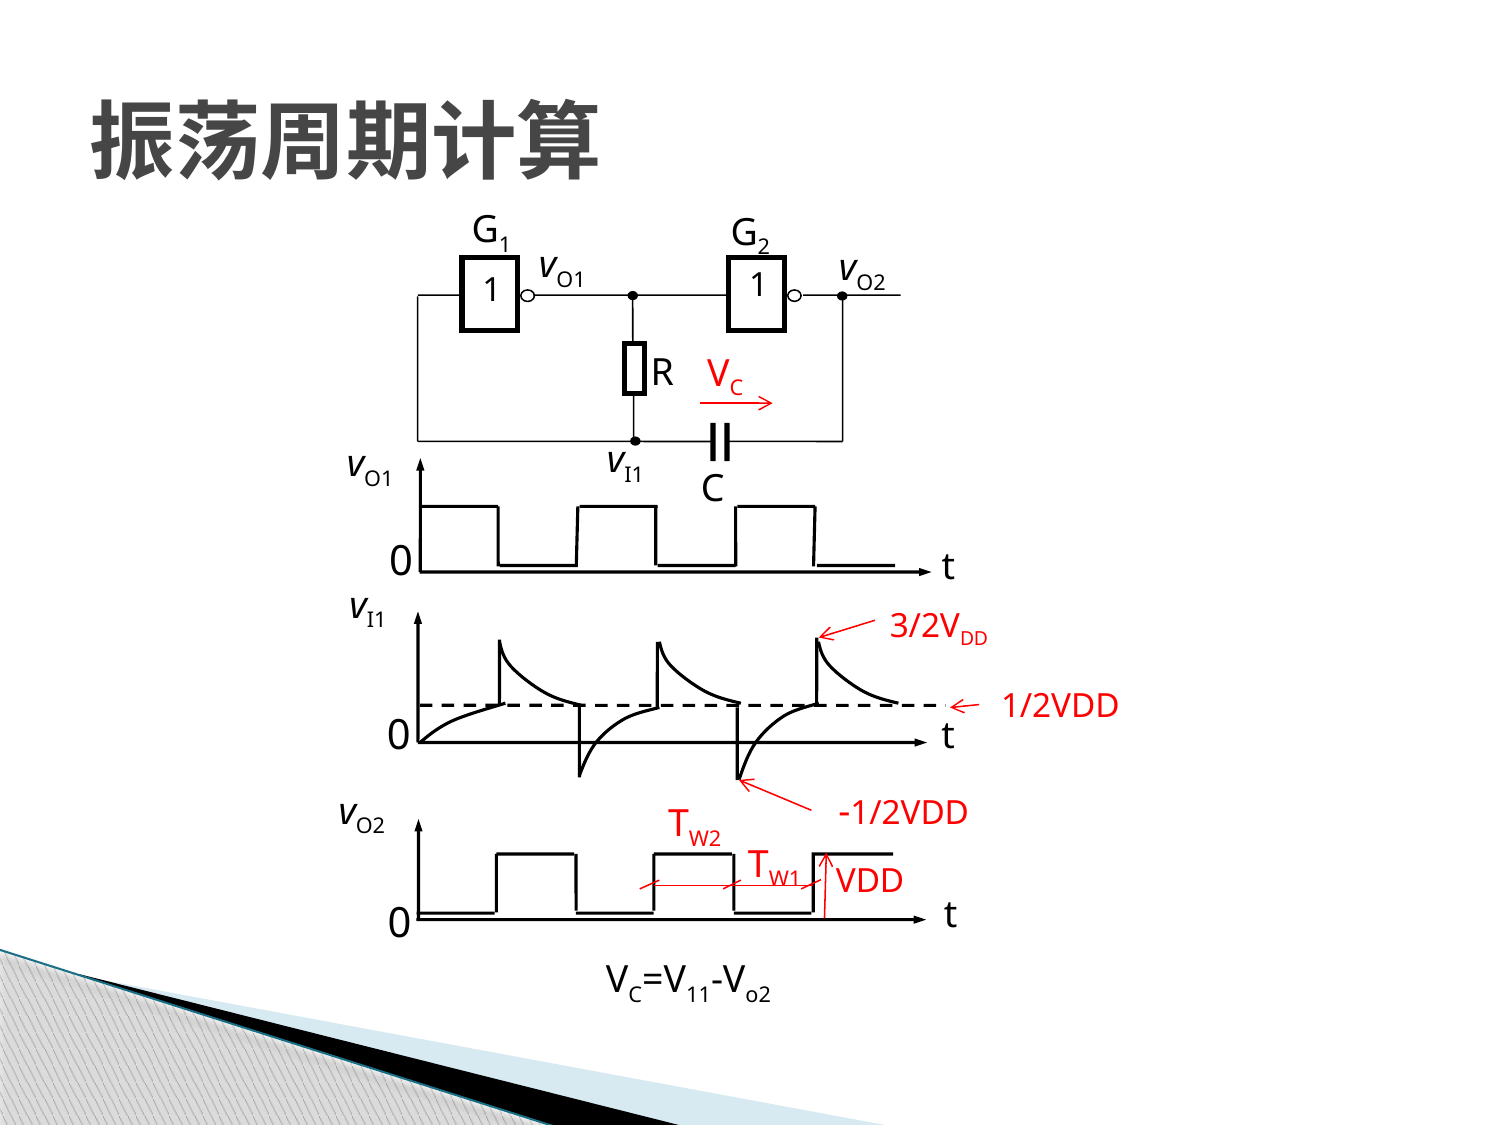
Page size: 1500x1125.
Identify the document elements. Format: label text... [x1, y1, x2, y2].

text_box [323, 197, 1143, 1009]
title 振荡周期计算 [75, 45, 1425, 233]
